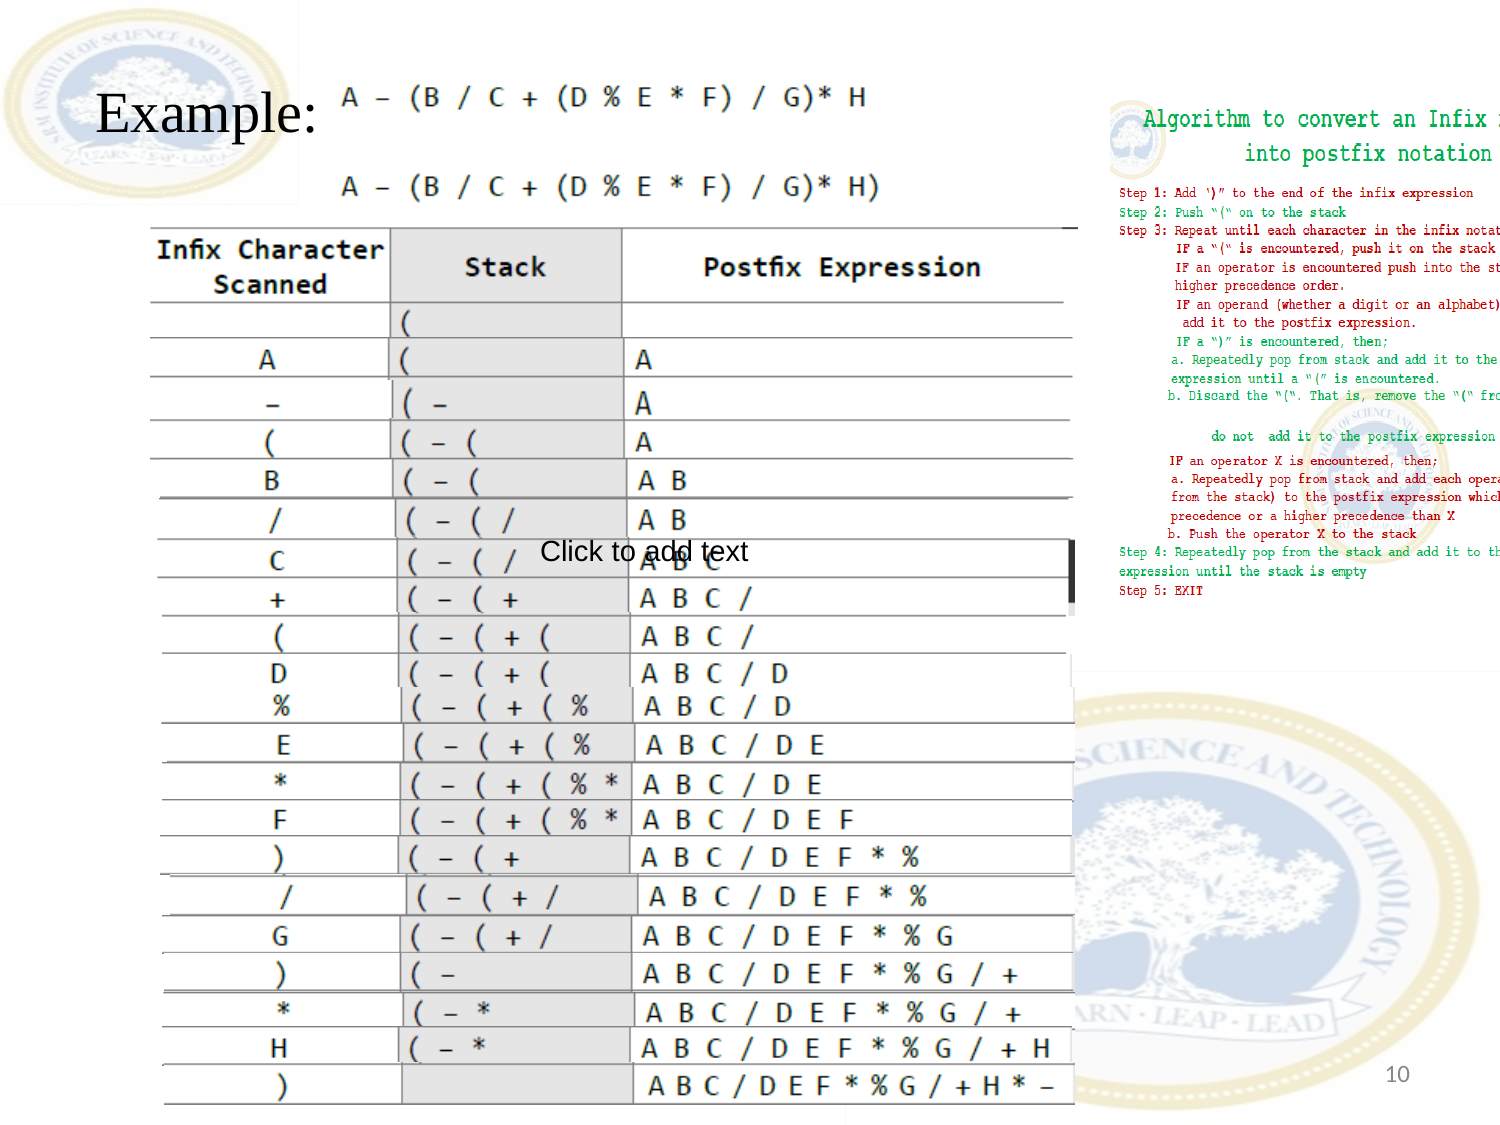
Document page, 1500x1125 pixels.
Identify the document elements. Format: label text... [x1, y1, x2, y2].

slide_number 10 [1076, 1042, 1425, 1103]
picture [1110, 100, 1500, 602]
picture [148, 226, 1078, 1105]
picture [337, 172, 924, 222]
picture [337, 75, 890, 125]
title Example: [80, 42, 1431, 175]
